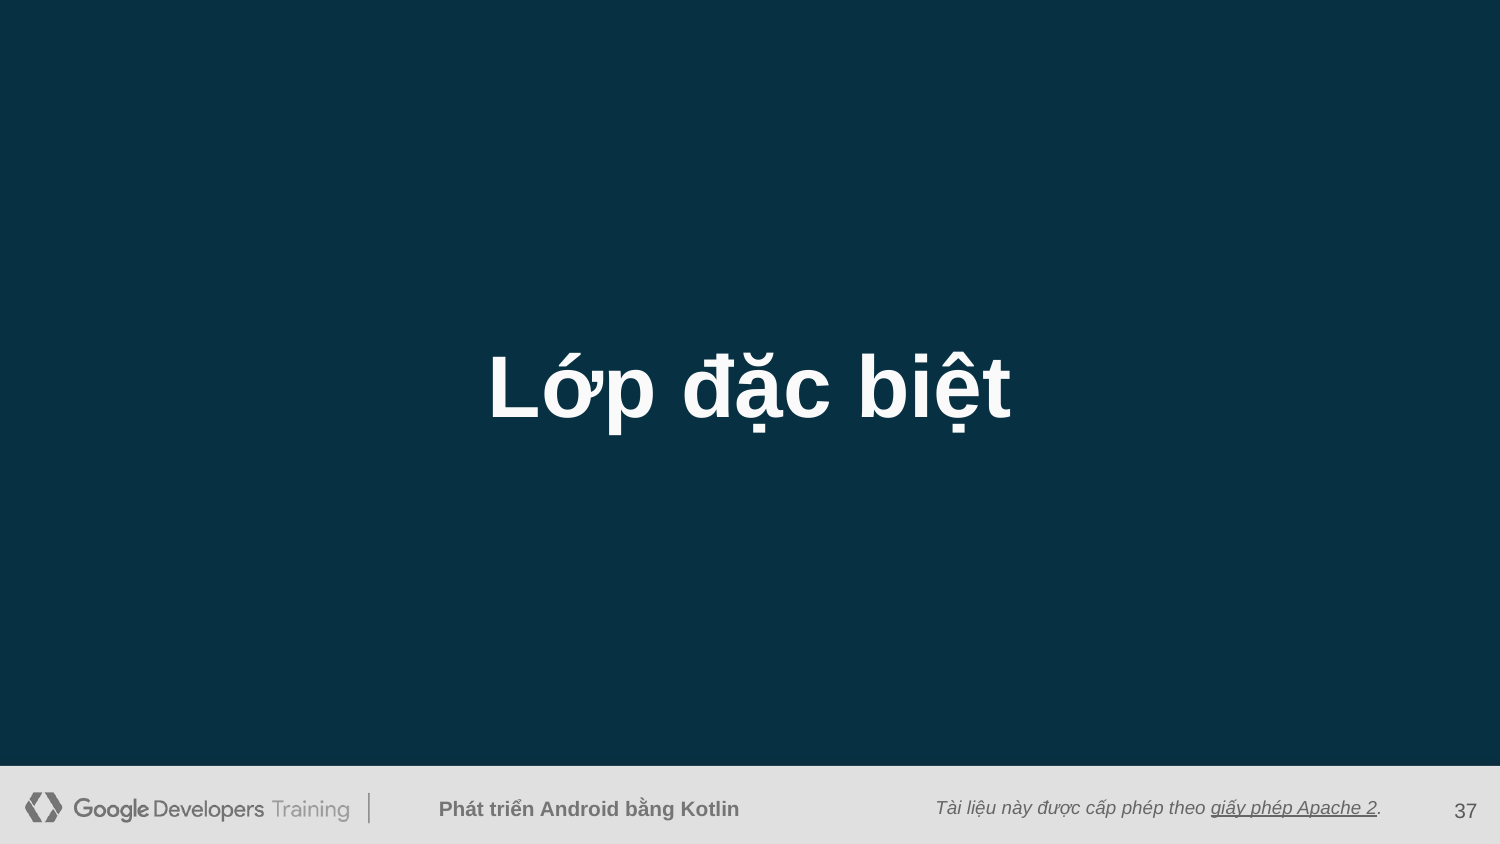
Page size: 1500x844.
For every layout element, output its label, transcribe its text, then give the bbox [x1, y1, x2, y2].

title Lớp đặc biệt [51, 0, 1449, 765]
picture [0, 0, 1500, 844]
slide_number ‹#› [1402, 777, 1493, 842]
